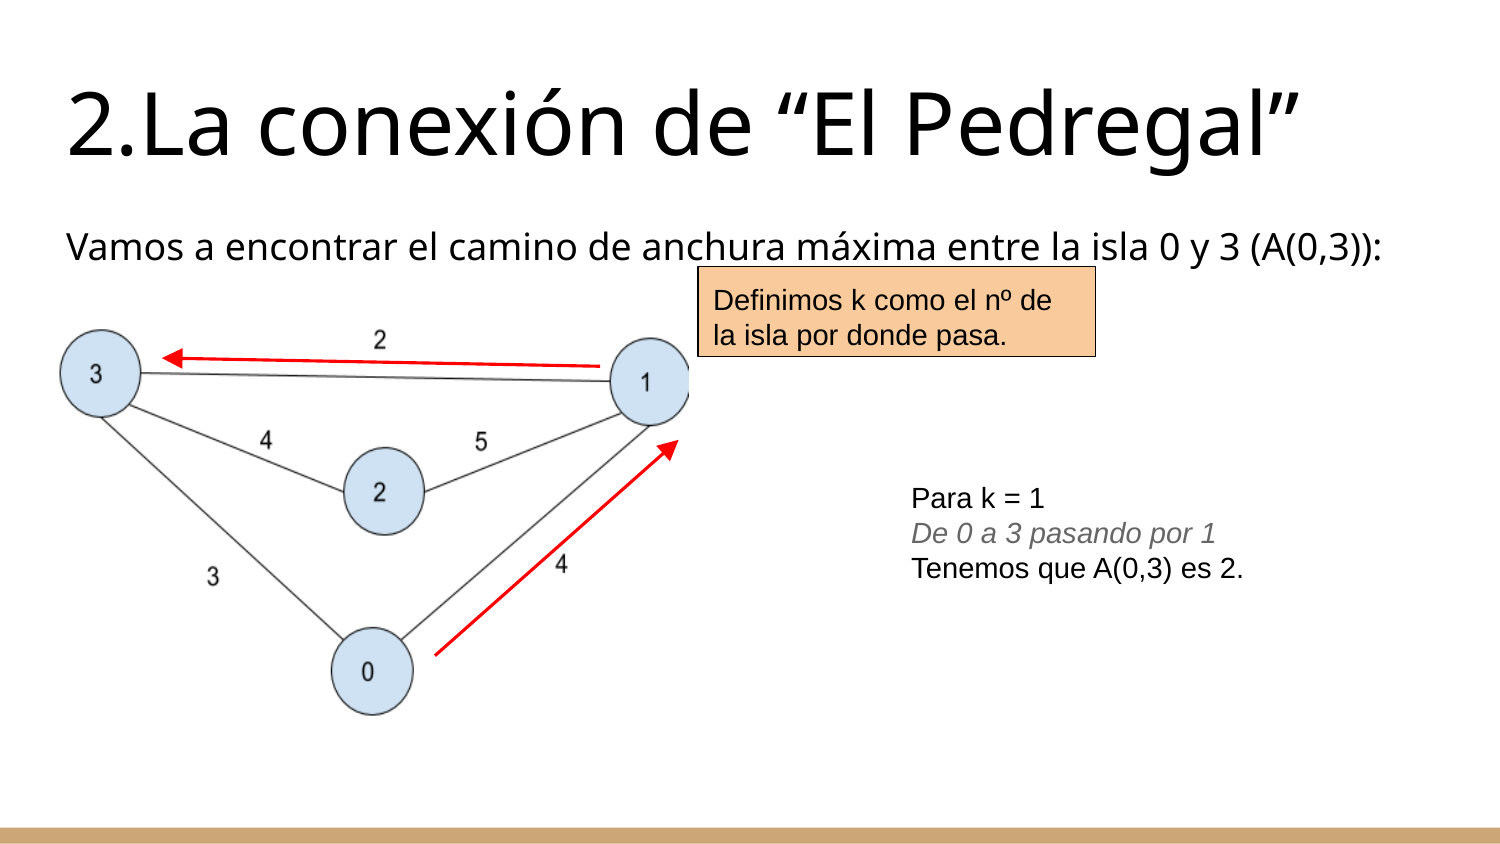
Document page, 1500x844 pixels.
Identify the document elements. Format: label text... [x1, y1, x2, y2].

text_box Para k = 1 De 0 a 3 pasando por 1 Tenemos que A(0,3) es 2. [896, 464, 1294, 581]
picture [50, 298, 689, 732]
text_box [161, 357, 601, 367]
title 2.La conexión de “El Pedregal” [51, 51, 1449, 189]
list Vamos a encontrar el camino de anchura máxima entre la isla 0 y 3 (A(0,3)): [51, 200, 1449, 752]
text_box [434, 439, 679, 656]
text_box Definimos k como el nº de la isla por donde pasa. [698, 266, 1096, 357]
